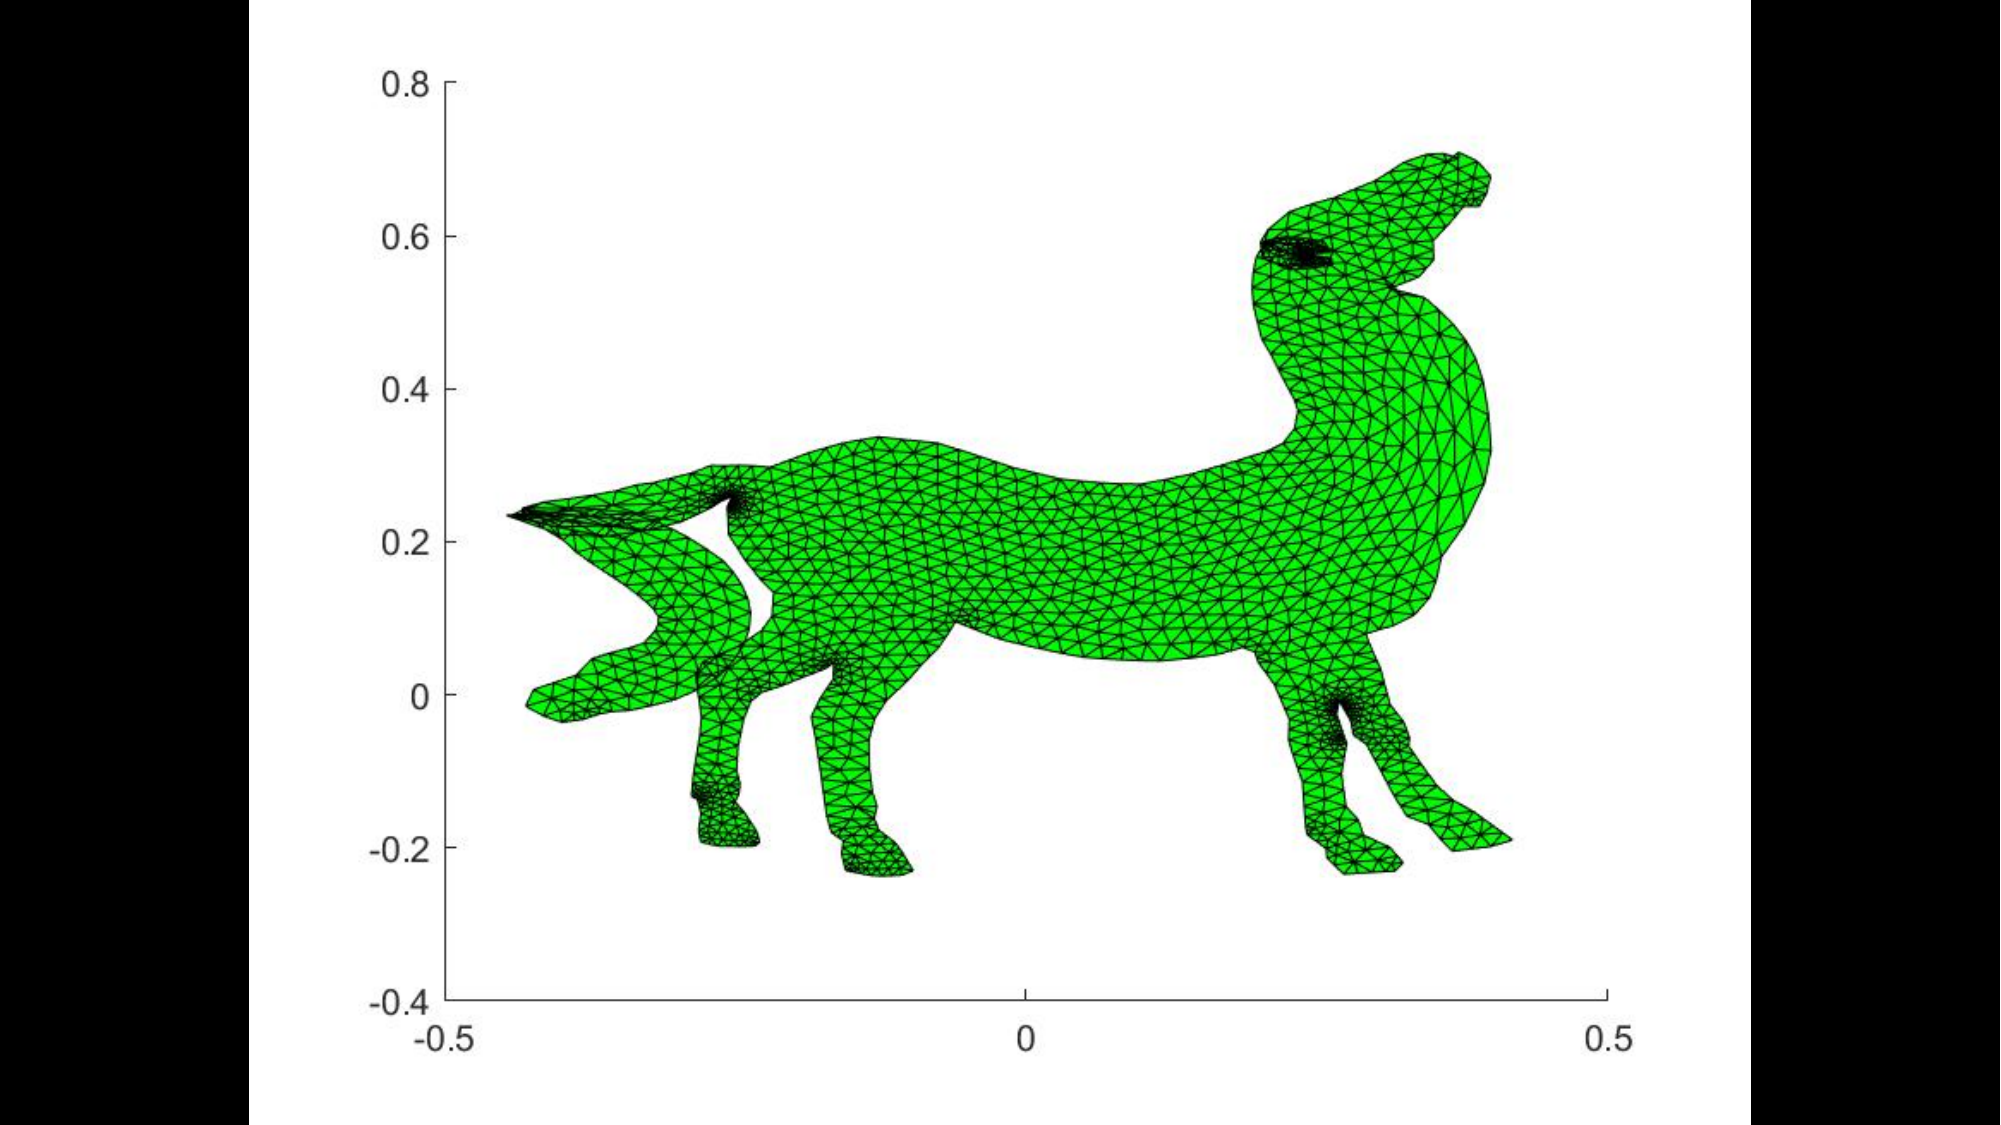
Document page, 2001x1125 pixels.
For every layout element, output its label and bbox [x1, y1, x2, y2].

picture [249, 0, 1751, 1125]
